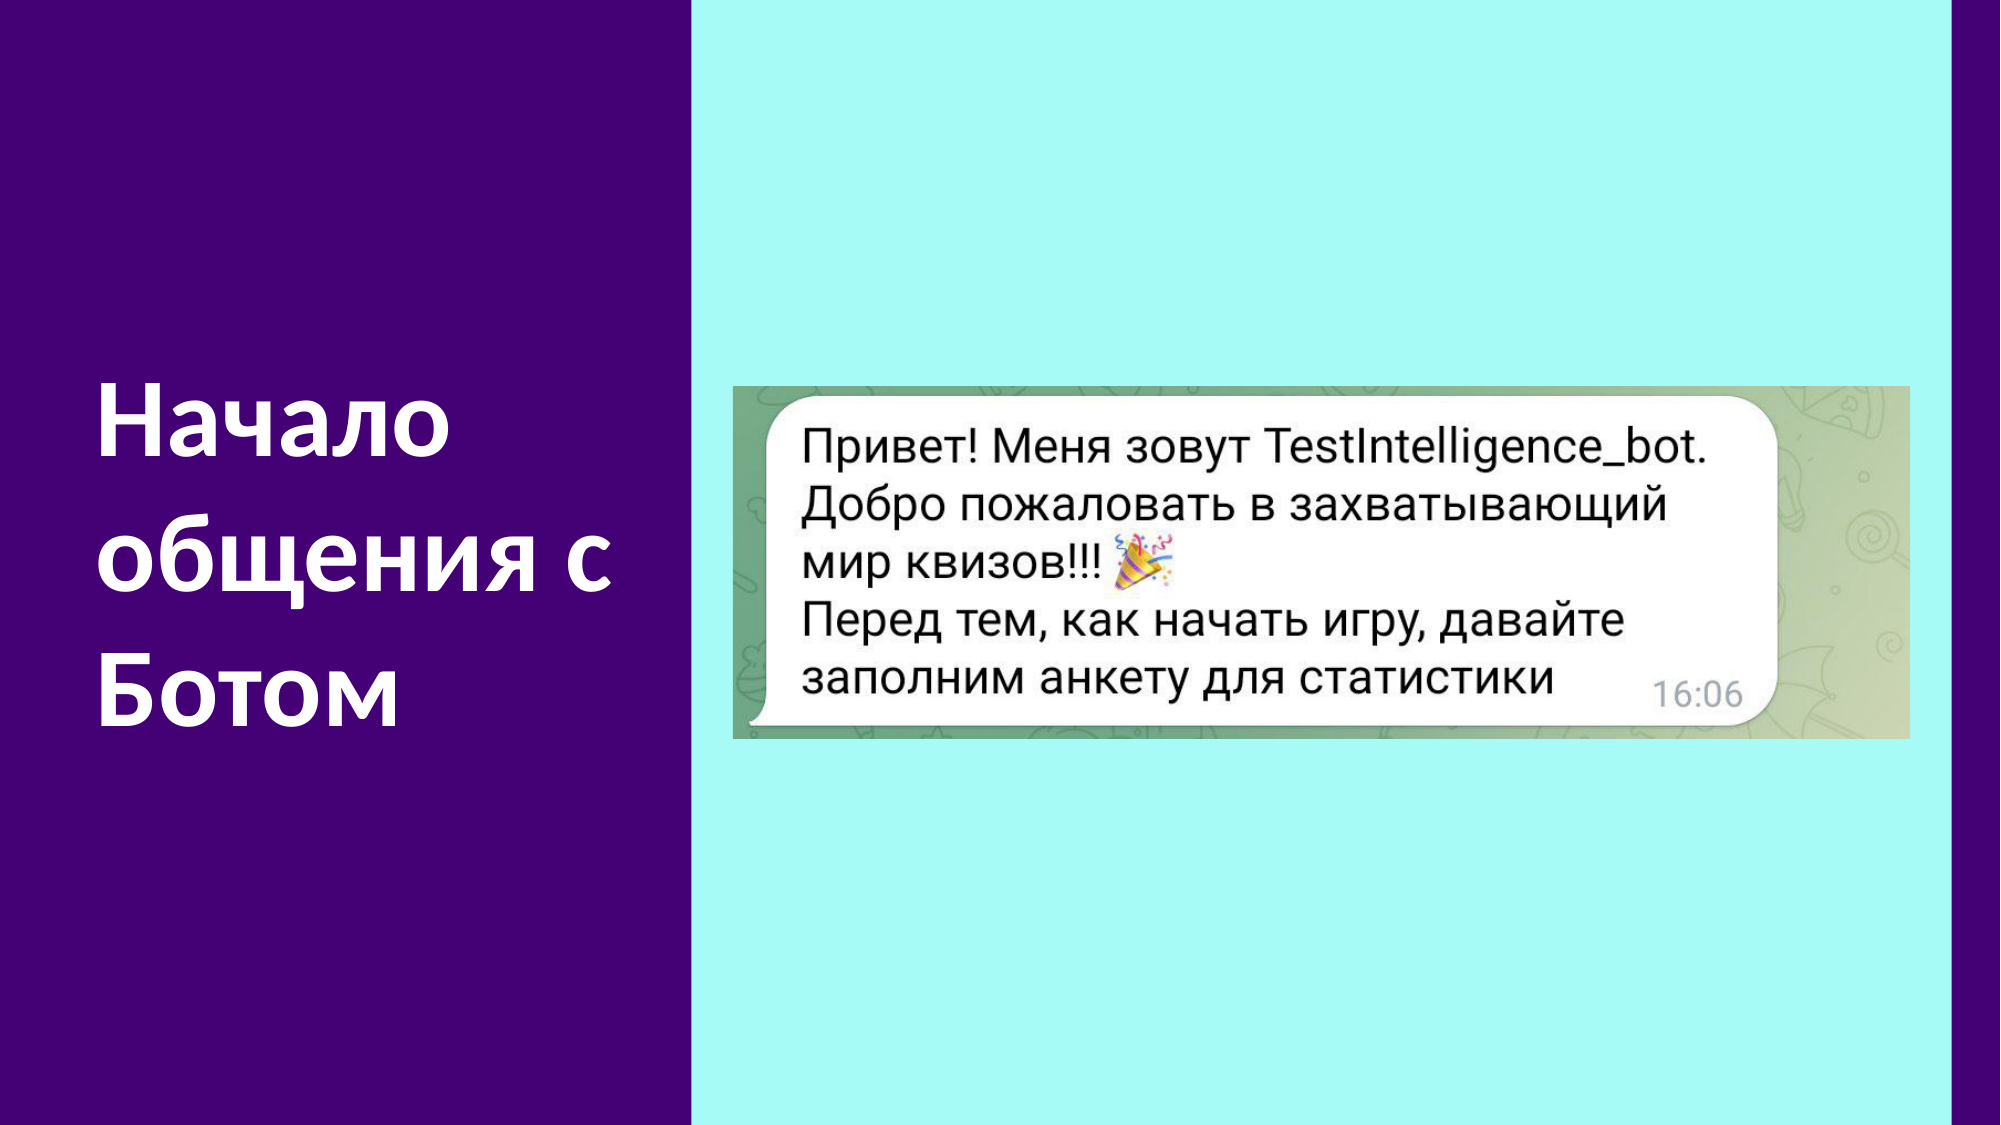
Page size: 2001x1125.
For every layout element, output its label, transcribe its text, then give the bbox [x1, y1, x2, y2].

picture [732, 386, 1911, 739]
text_box [690, 0, 1953, 1125]
text_box Начало общения с Ботом [81, 336, 630, 757]
